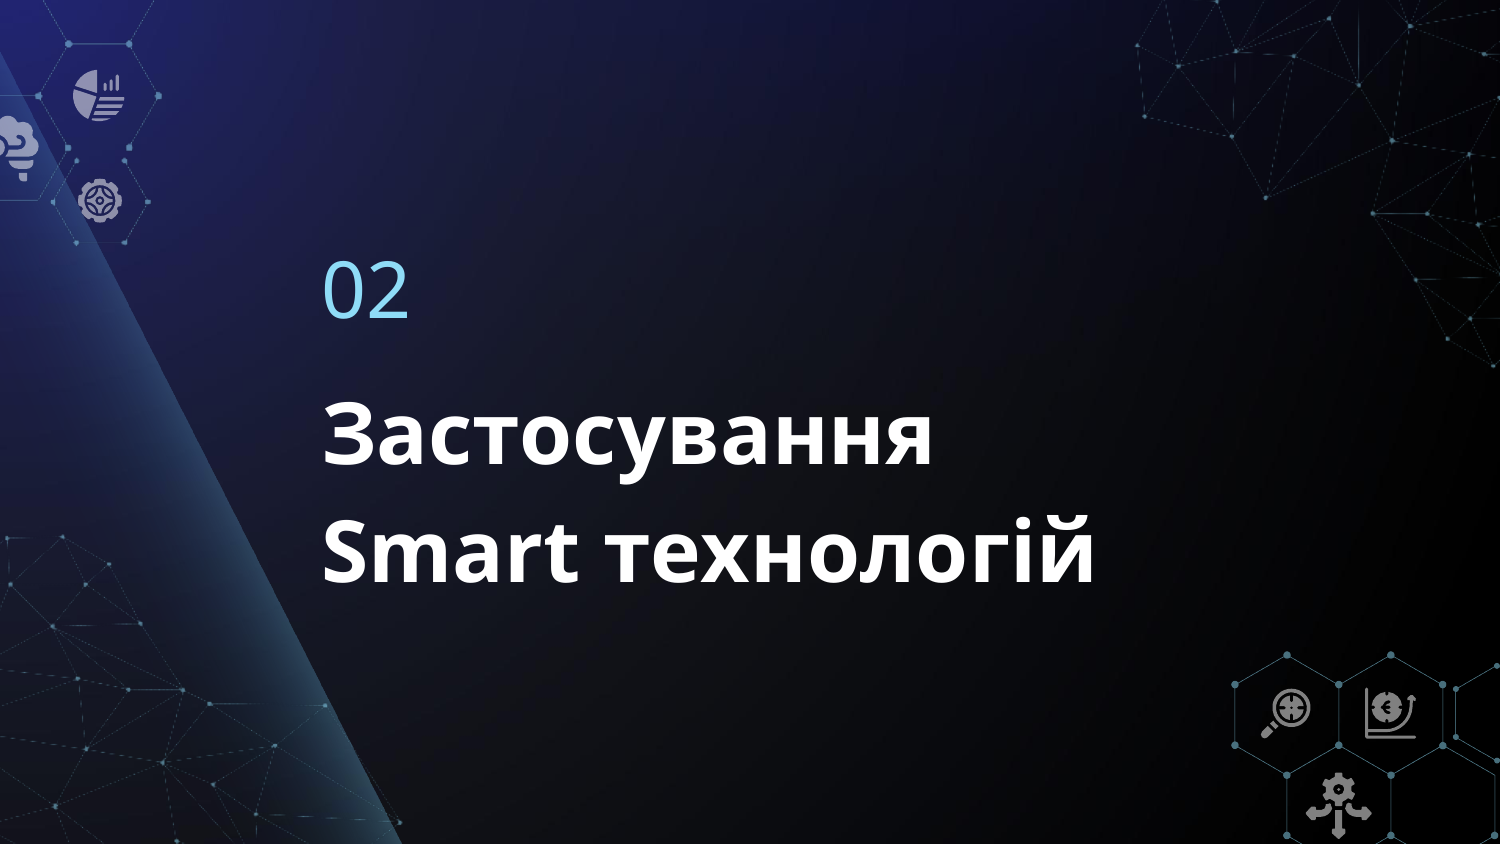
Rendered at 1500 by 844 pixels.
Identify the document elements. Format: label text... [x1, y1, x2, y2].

picture [0, 0, 1500, 844]
title Застосування Smart технологій [306, 357, 1194, 625]
title 02 [306, 218, 549, 357]
